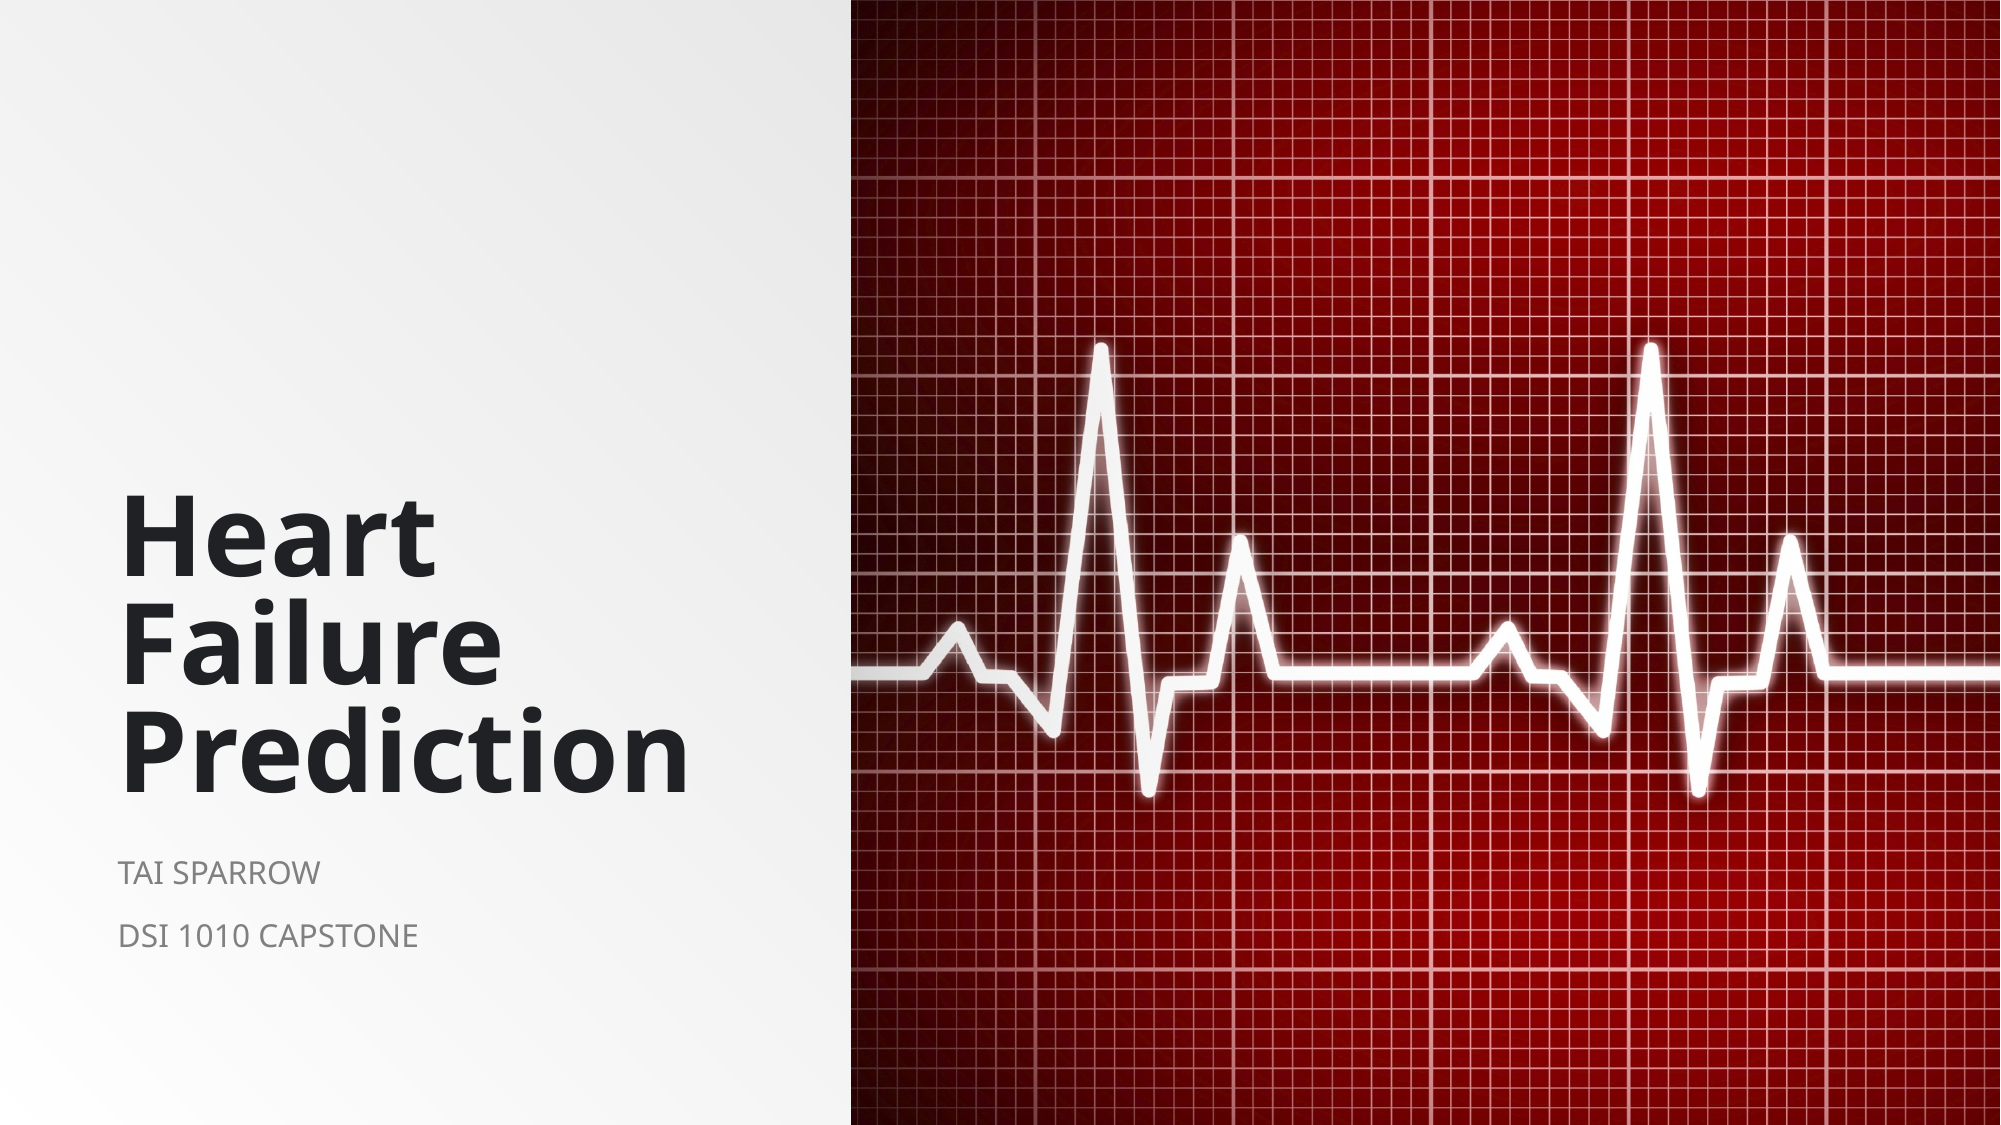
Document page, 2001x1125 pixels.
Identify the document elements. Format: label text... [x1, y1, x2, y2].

picture [851, 0, 2000, 1125]
title Heart Failure Prediction [102, 299, 775, 822]
subtitle Tai sparrow Dsi 1010 capstone [102, 849, 775, 963]
